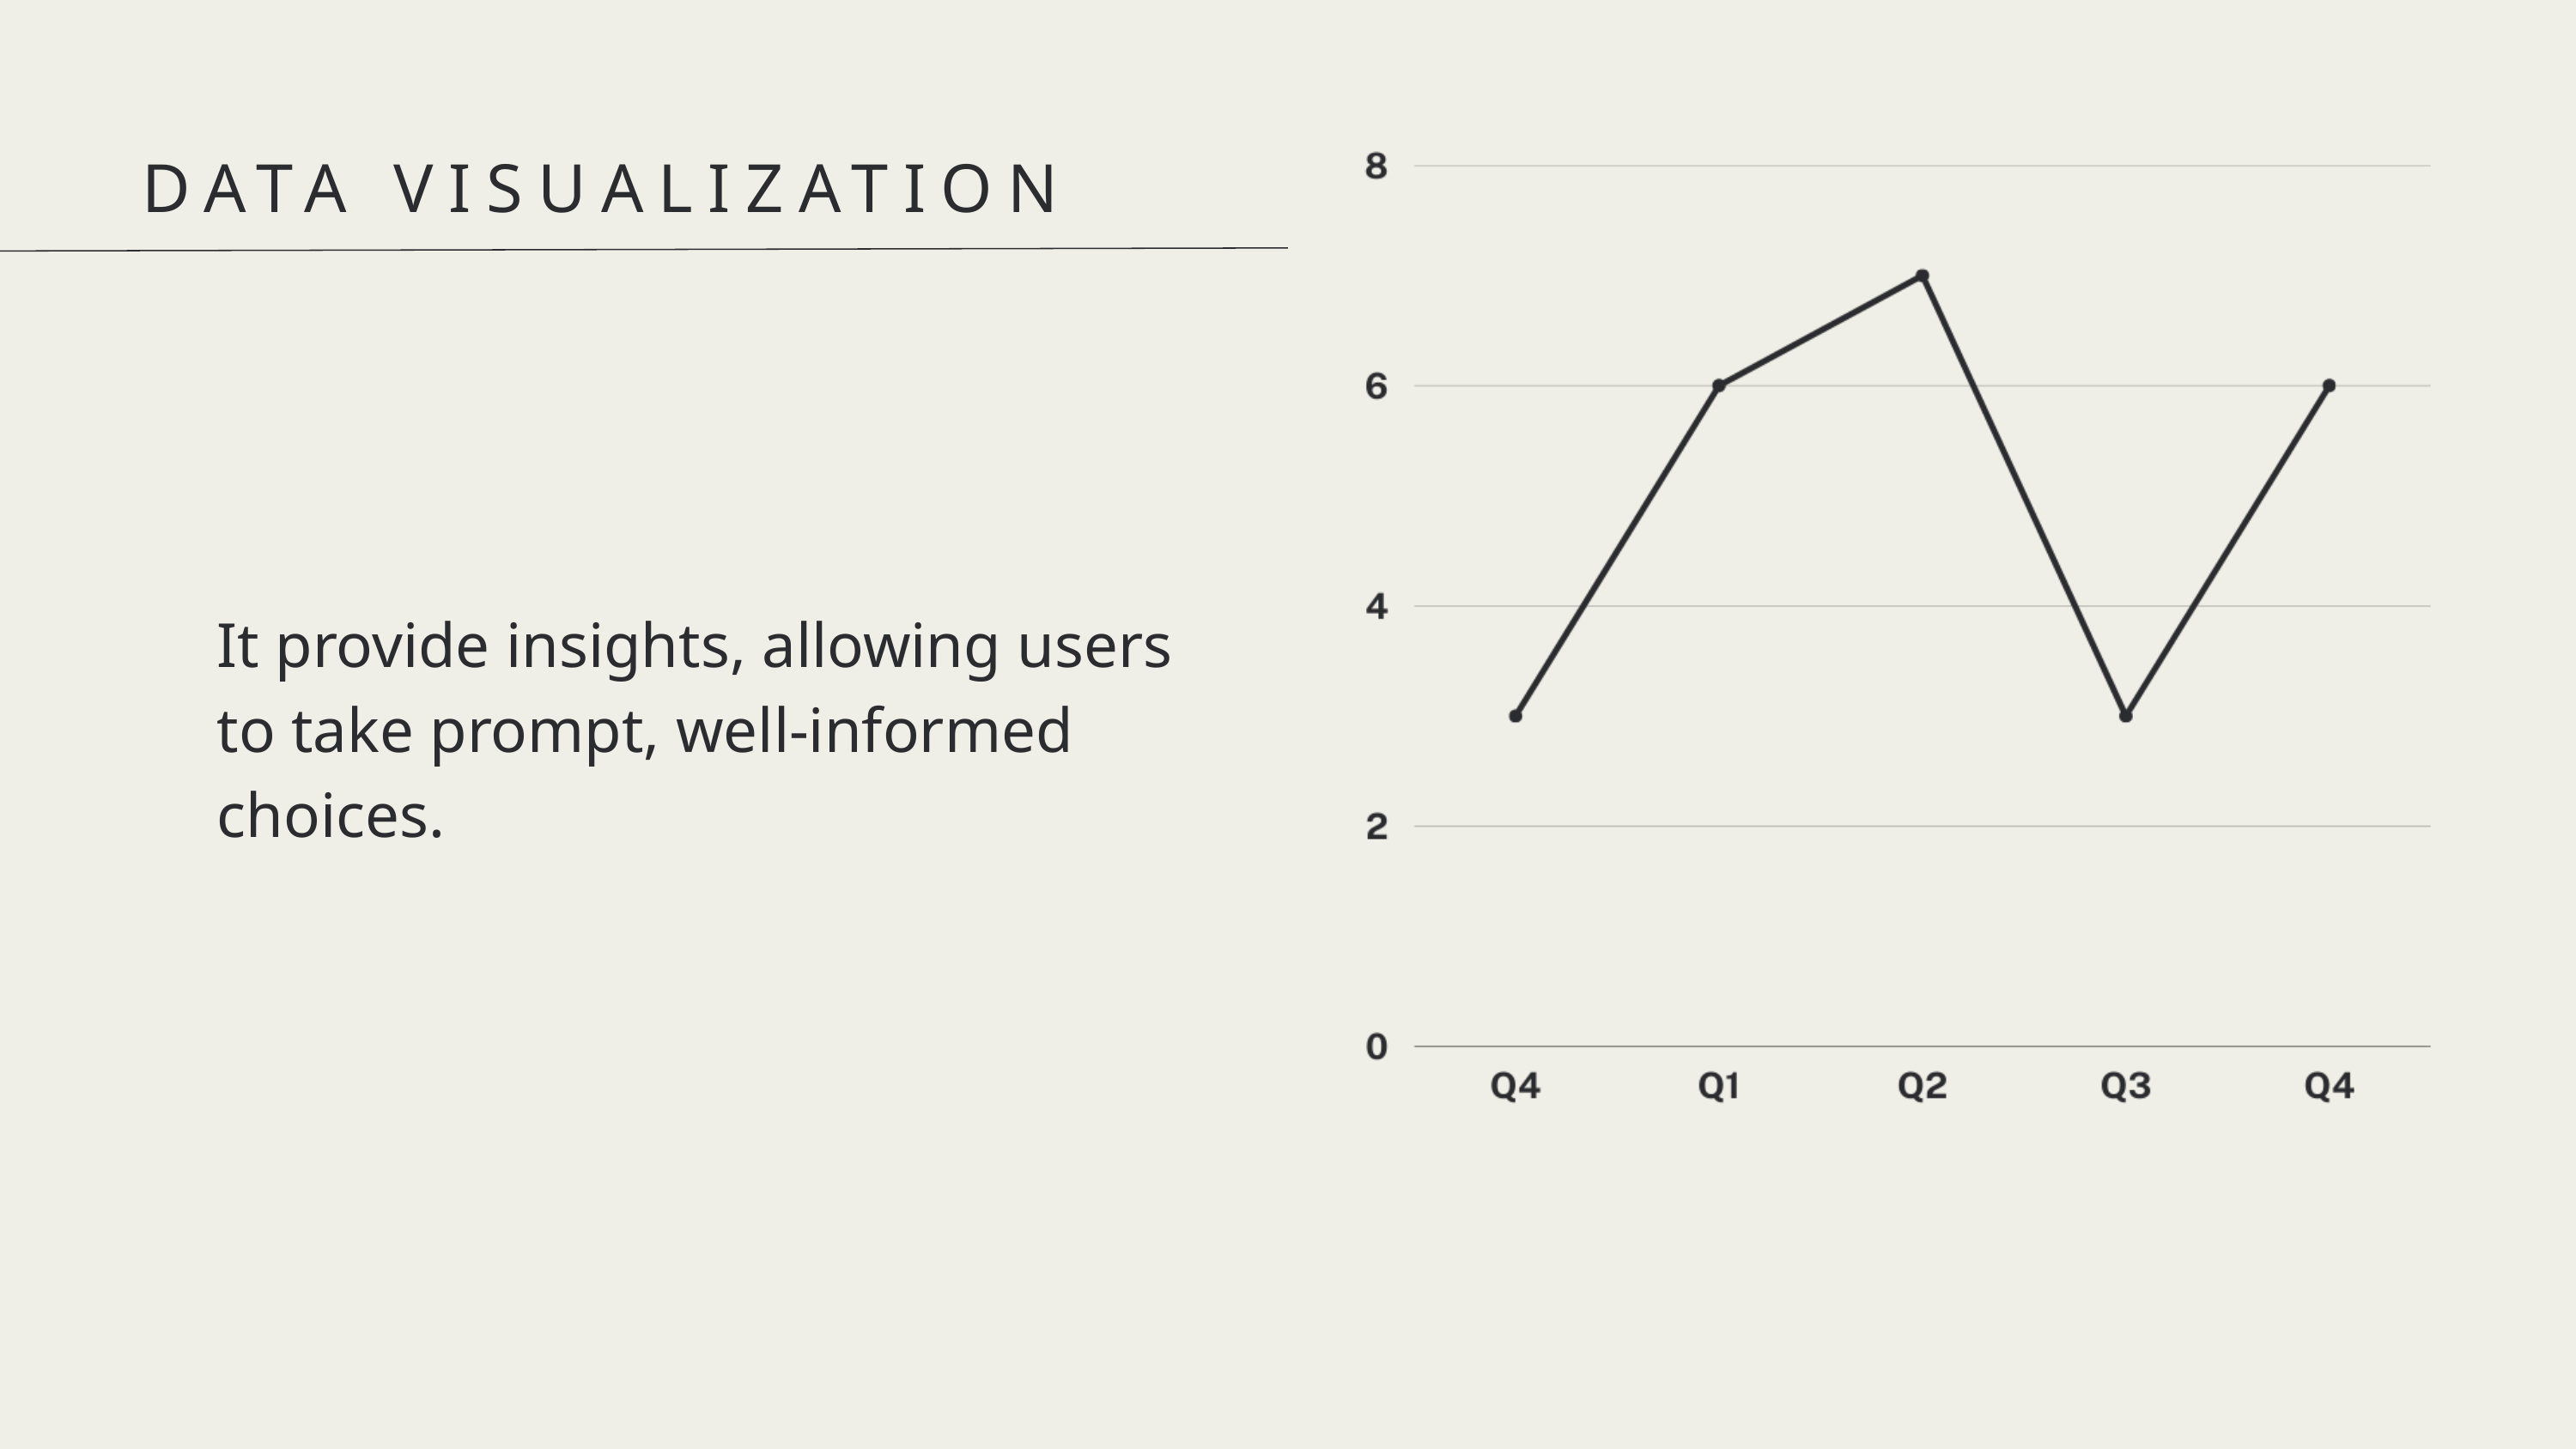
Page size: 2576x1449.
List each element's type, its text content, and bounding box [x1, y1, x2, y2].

picture [1257, 38, 2538, 1214]
text_box DATA VISUALIZATION [142, 132, 1252, 226]
text_box It provide insights, allowing users to take prompt, well-informed choices. [216, 594, 1188, 850]
